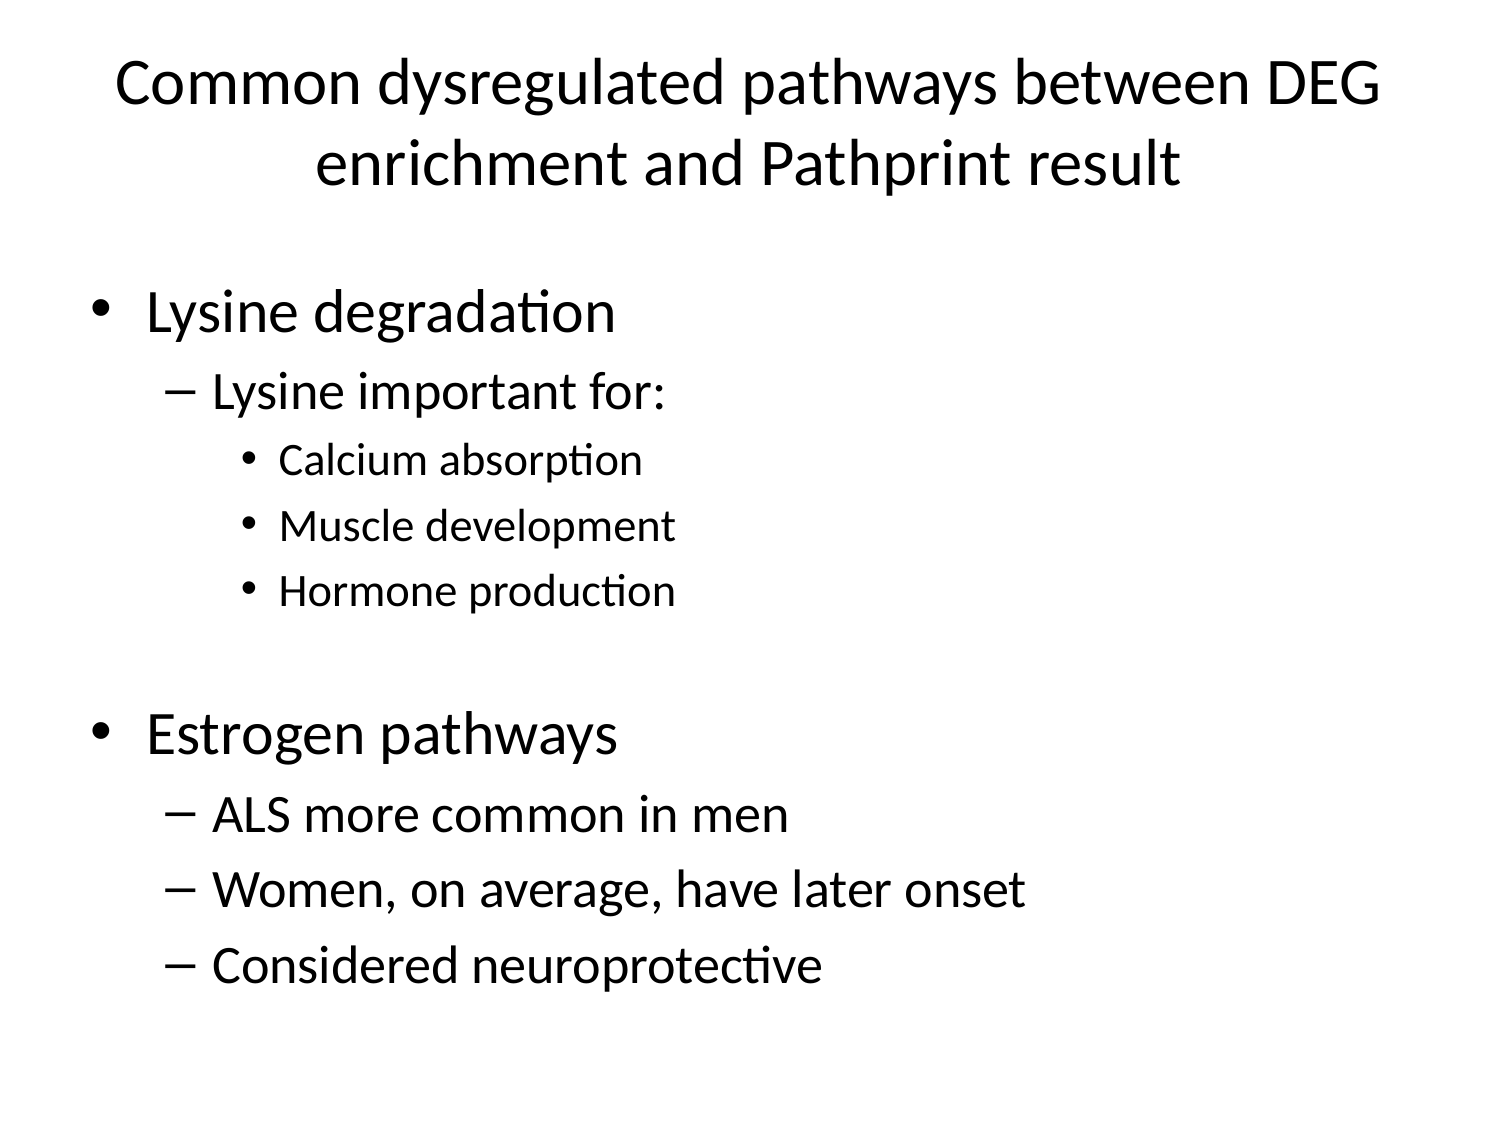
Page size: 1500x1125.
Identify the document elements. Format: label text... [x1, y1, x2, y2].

list Lysine degradation Lysine important for: Calcium absorption Muscle development Hormone production Estrogen pathways ALS more common in men Women, on average, have later onset Considered neuroprotective [75, 262, 1425, 1005]
title Common dysregulated pathways between DEG enrichment and Pathprint result [37, 24, 1461, 213]
